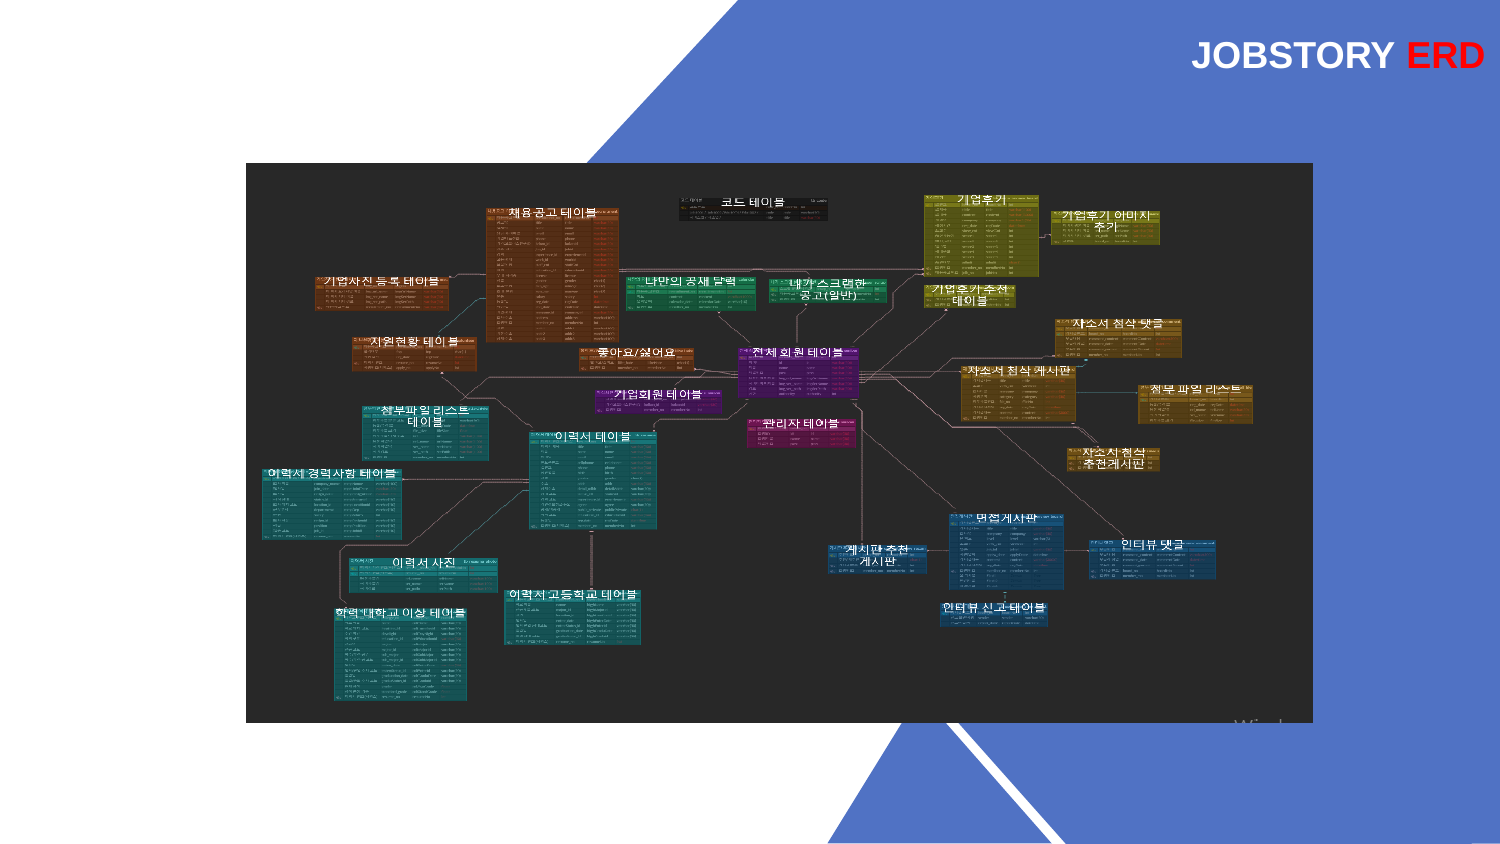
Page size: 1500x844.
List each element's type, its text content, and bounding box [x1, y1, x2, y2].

picture [245, 163, 1313, 724]
text_box JOBSTORY ERD [1039, 23, 1500, 84]
